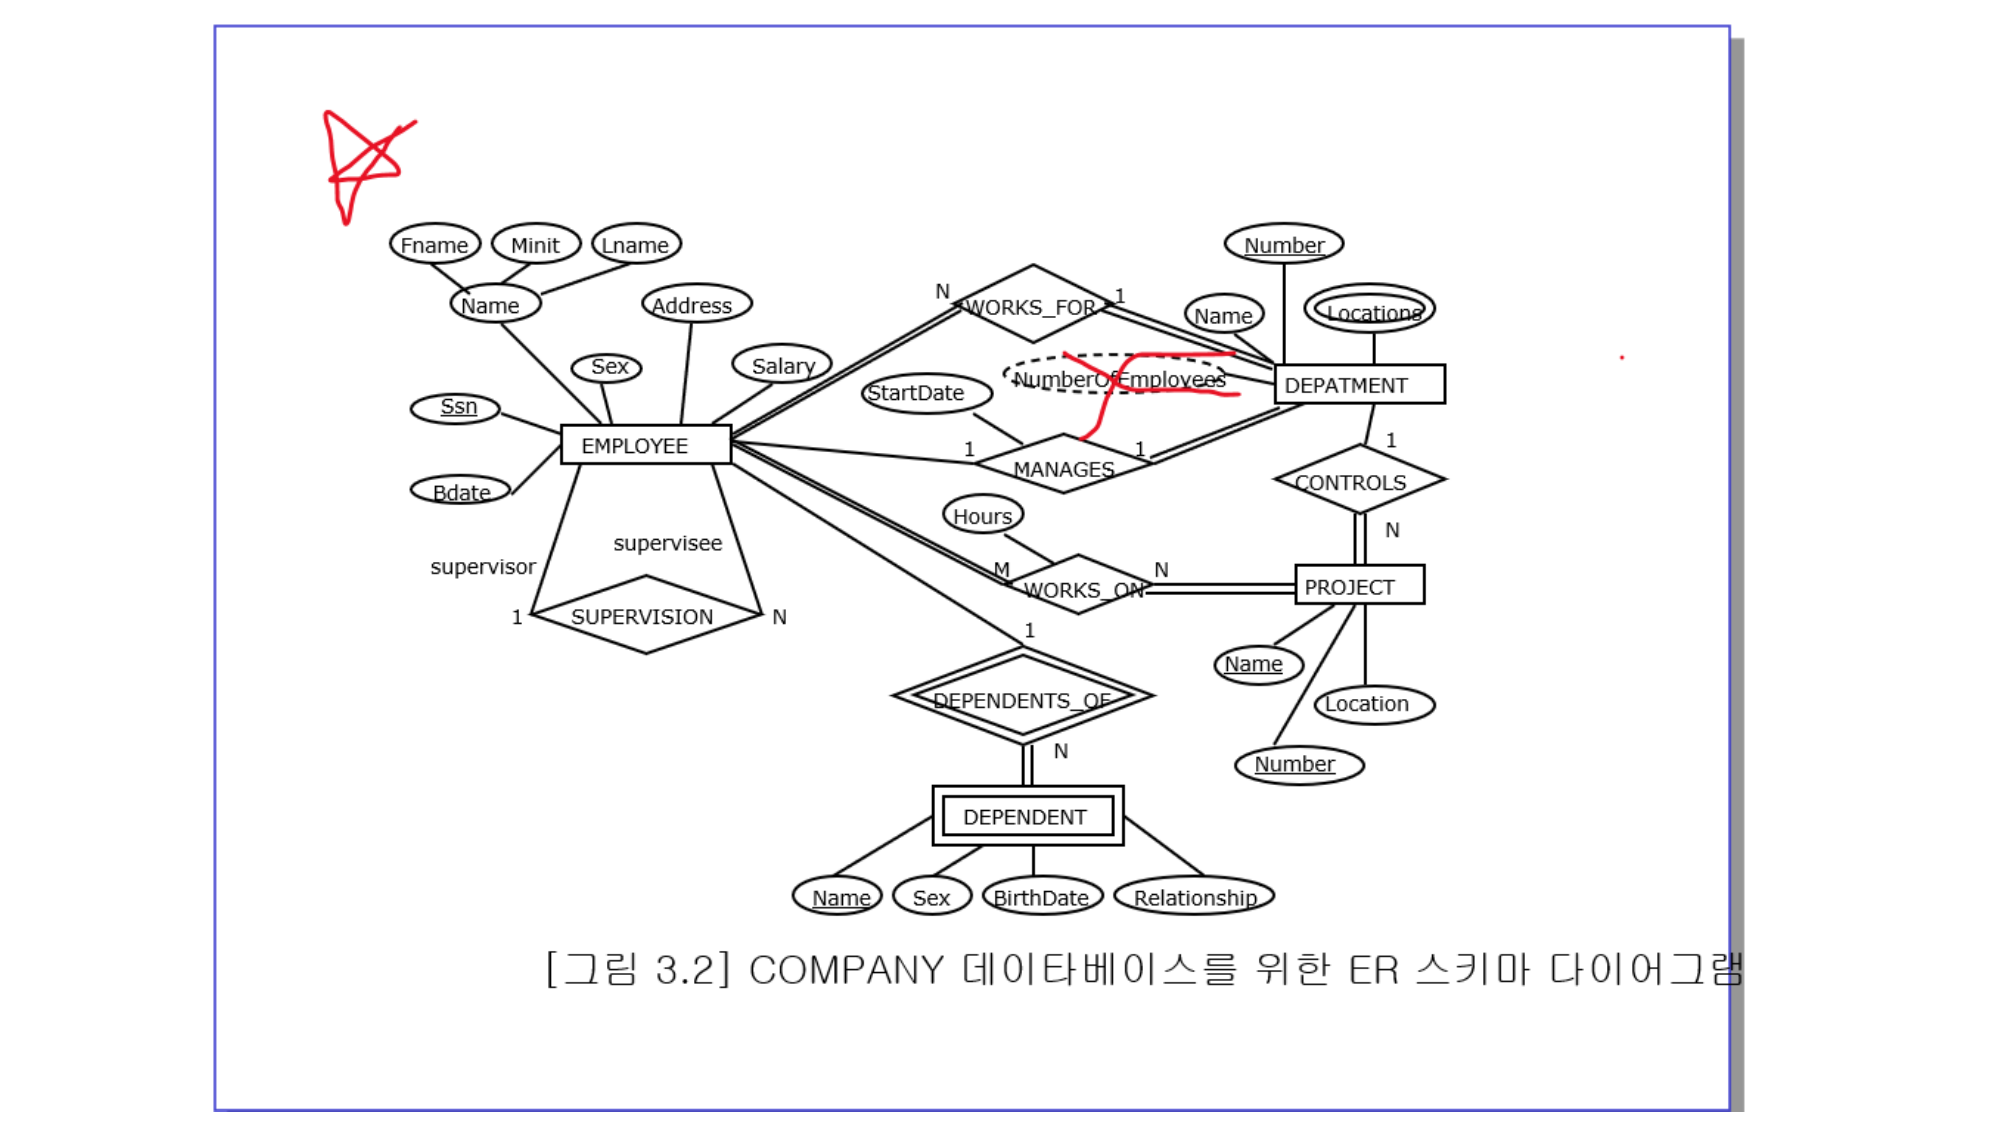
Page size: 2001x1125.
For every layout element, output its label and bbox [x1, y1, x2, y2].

list [196, 13, 1755, 1112]
